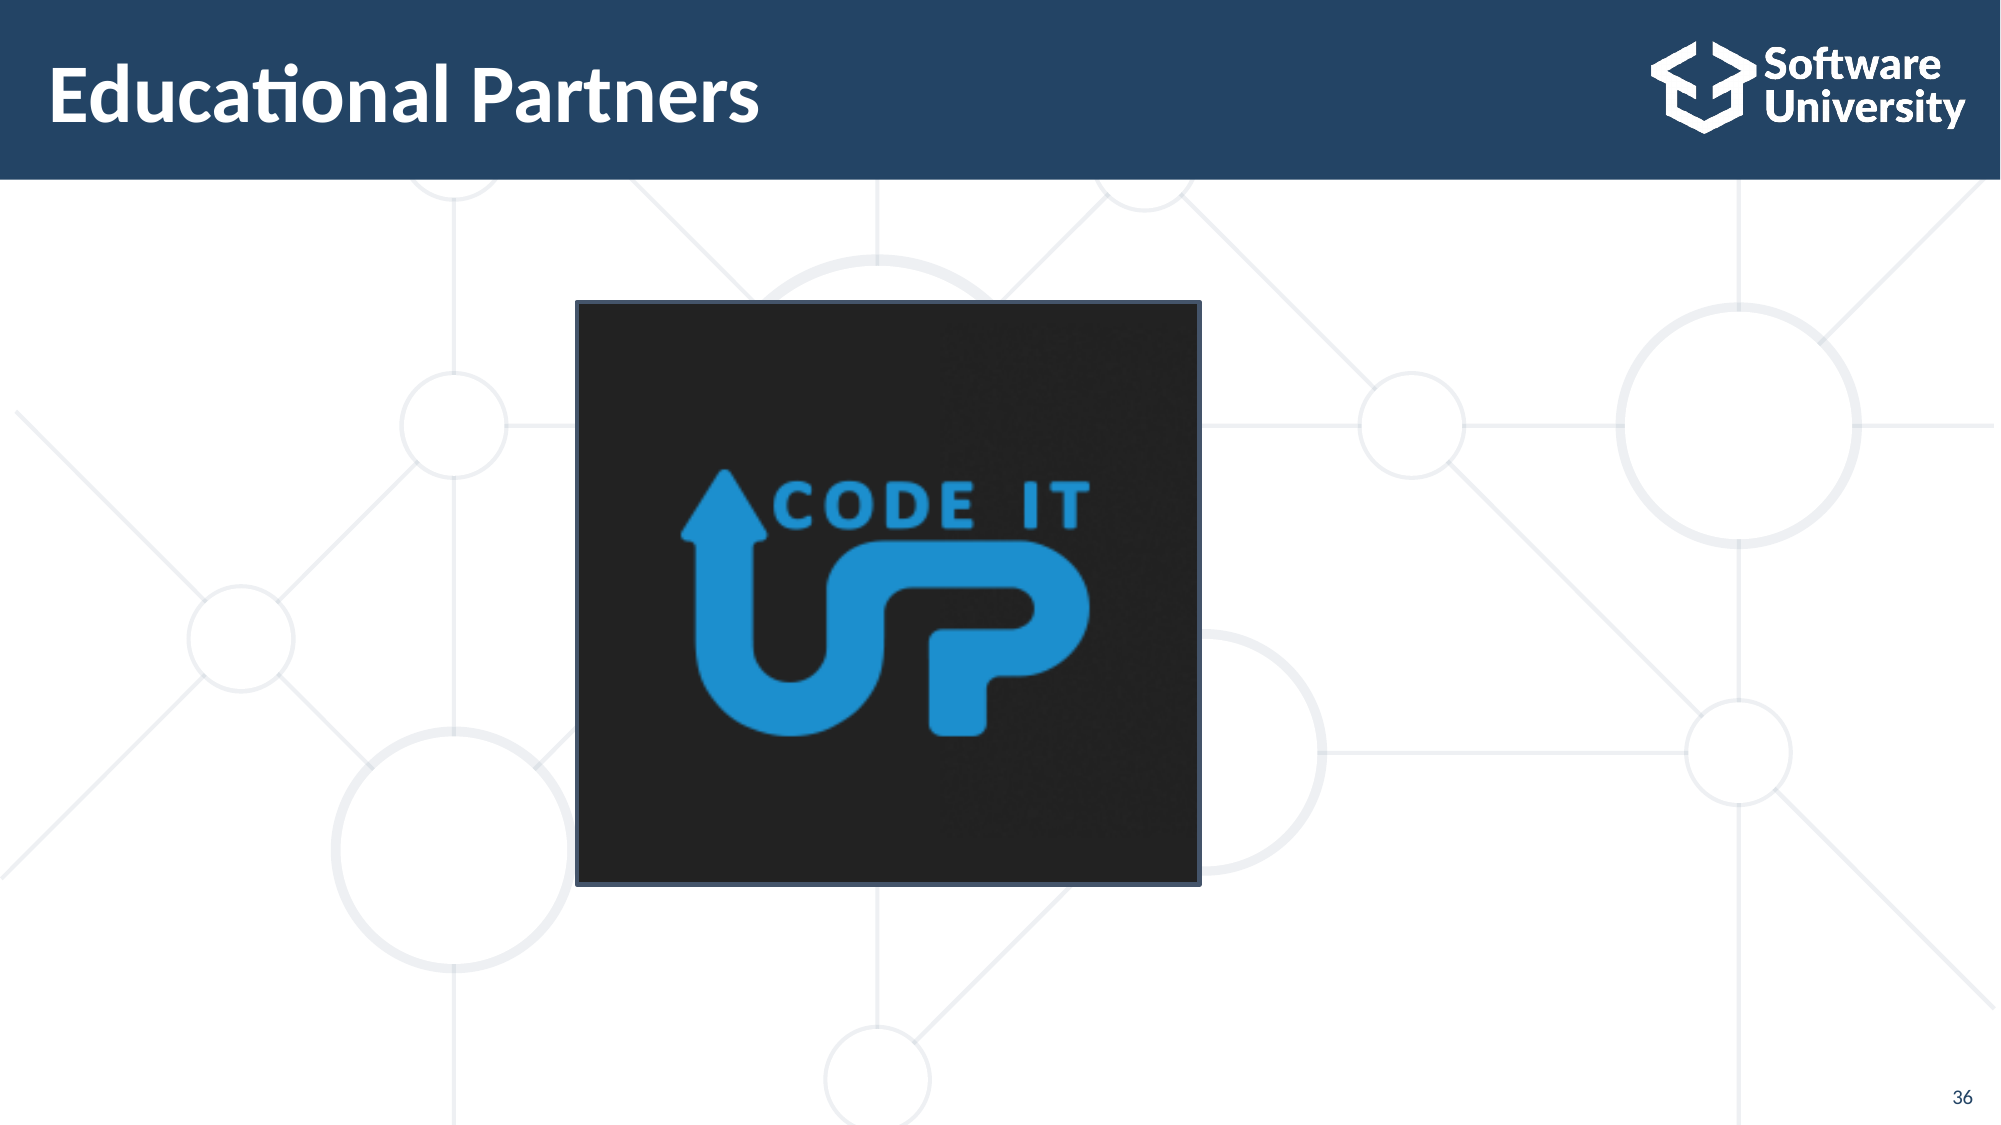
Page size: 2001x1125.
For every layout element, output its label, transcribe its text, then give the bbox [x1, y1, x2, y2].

title Educational Partners [31, 16, 1625, 162]
picture [1651, 41, 1966, 134]
slide_number 36 [1927, 1067, 1989, 1117]
picture [578, 304, 1198, 883]
